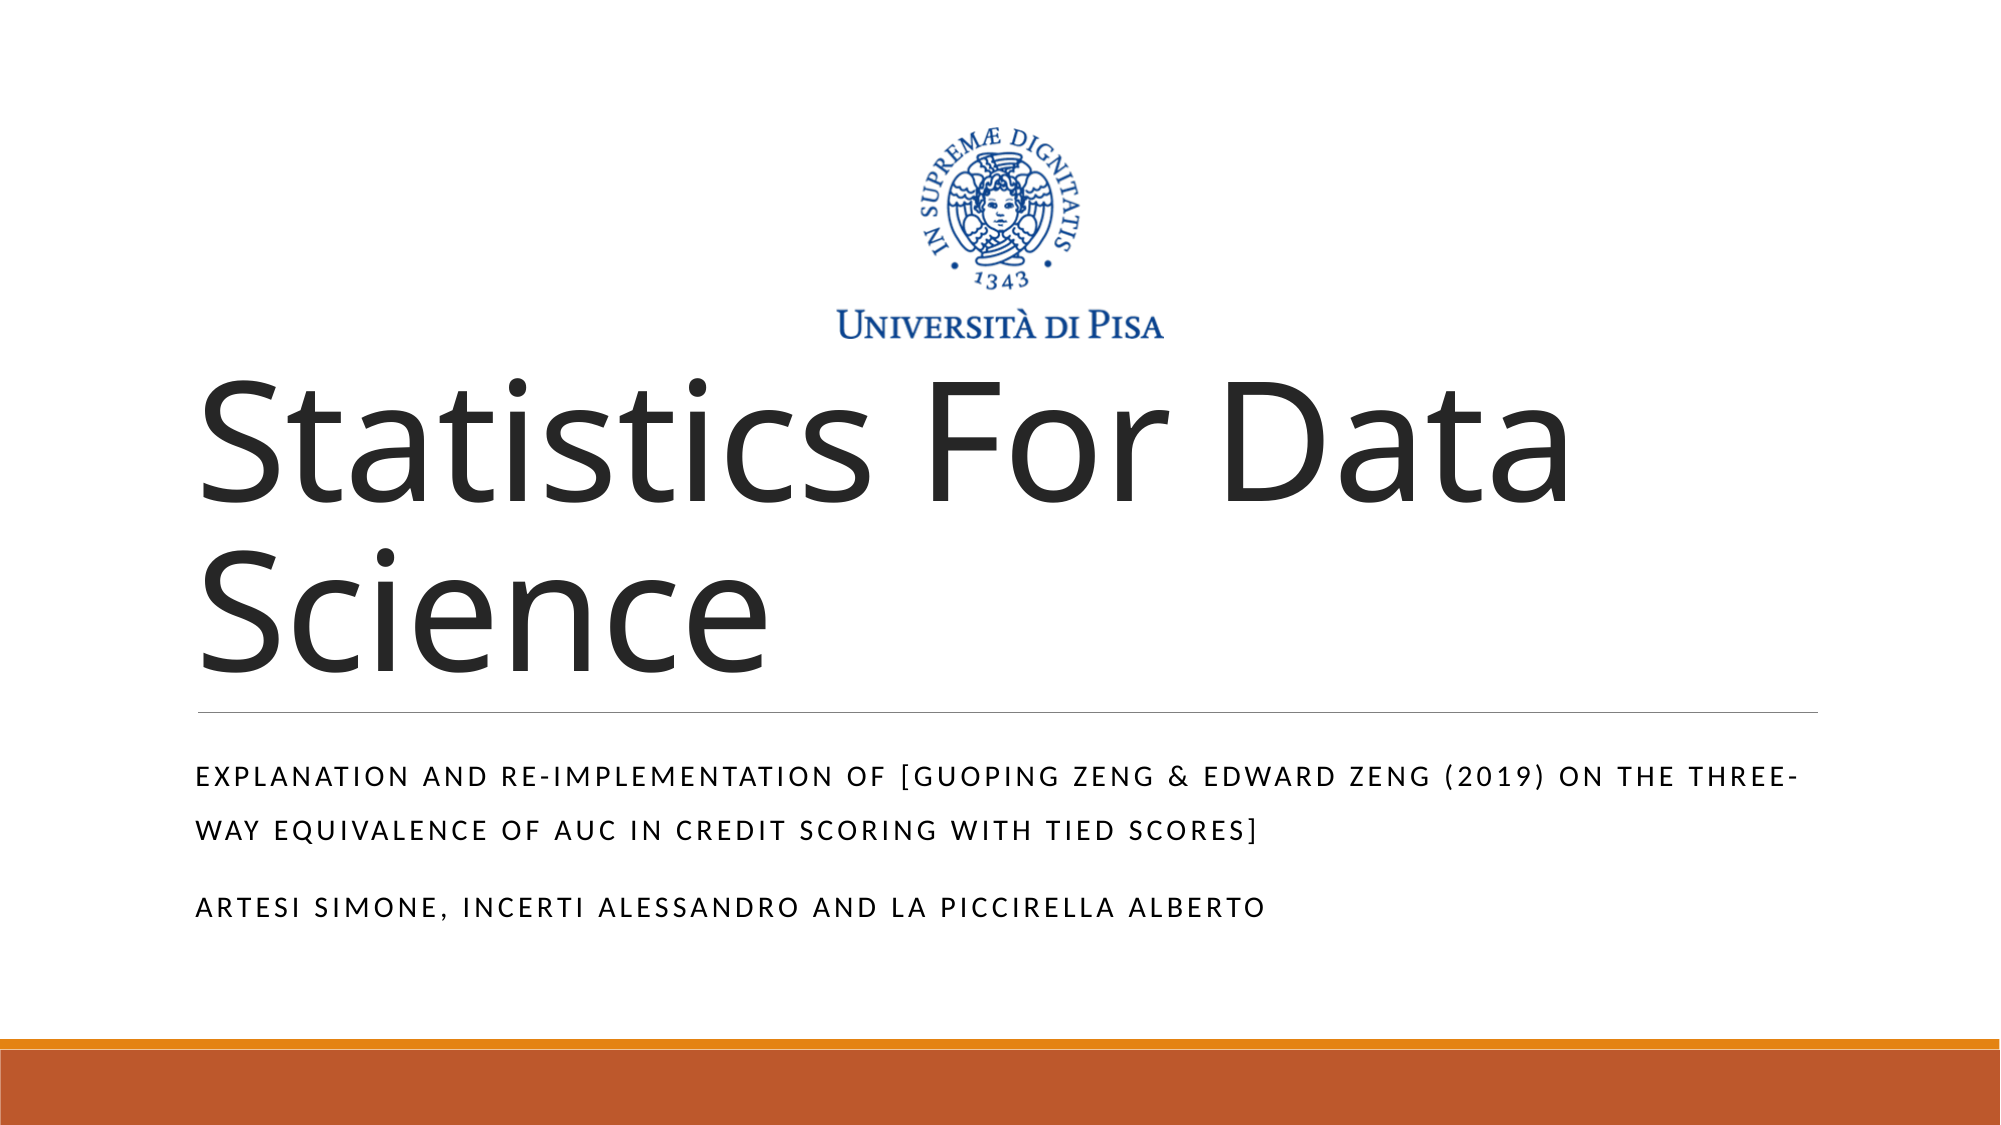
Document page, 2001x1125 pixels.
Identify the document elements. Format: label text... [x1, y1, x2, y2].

title Statistics For Data Science [180, 127, 1925, 713]
picture [835, 127, 1165, 340]
subtitle Explanation and re-implementation of [Guoping Zeng & Edward Zeng (2019) On the three-way equivalence of AUC in credit scoring with tied scores] Artesi simone, incerti alessandro and la piccirella alberto [180, 730, 1831, 998]
